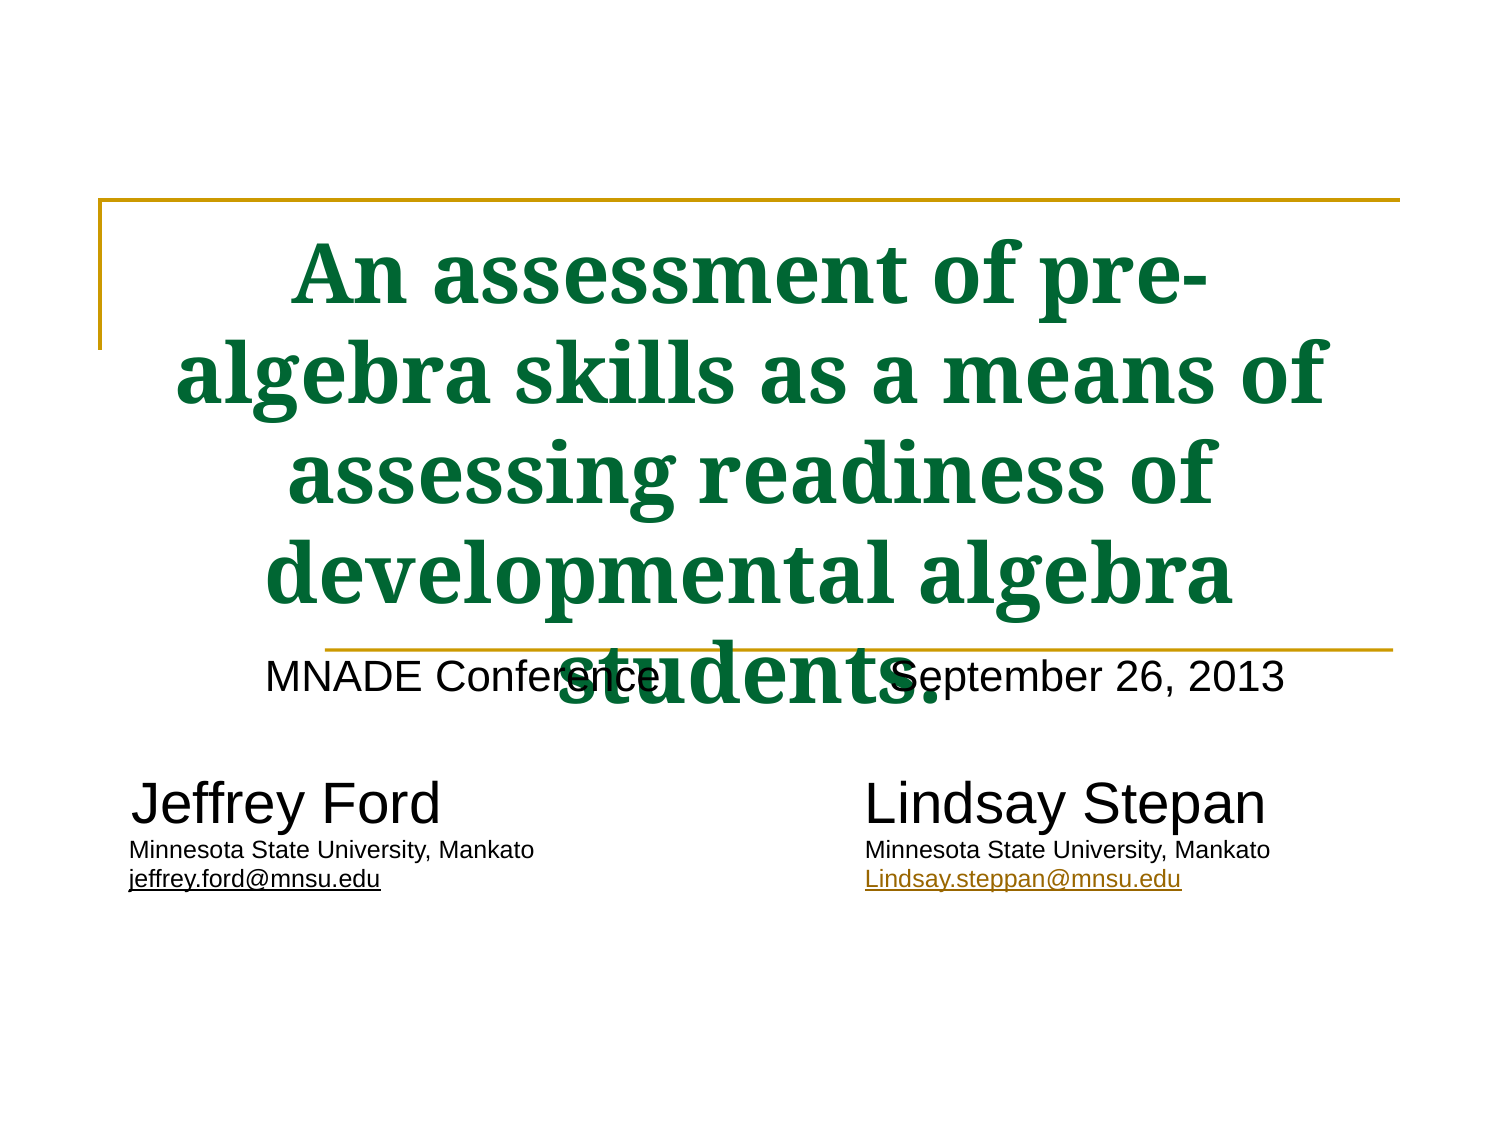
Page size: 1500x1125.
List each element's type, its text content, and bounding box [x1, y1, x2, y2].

subtitle MNADE Conference September 26, 2013 Jeffrey Ford Lindsay Stepan Minnesota State University, Mankato Minnesota State University, Mankato jeffrey.ford@mnsu.edu Lindsay.steppan@mnsu.edu [99, 649, 1376, 938]
title An assessment of pre-algebra skills as a means of assessing readiness of developmental algebra students. [124, 212, 1376, 426]
